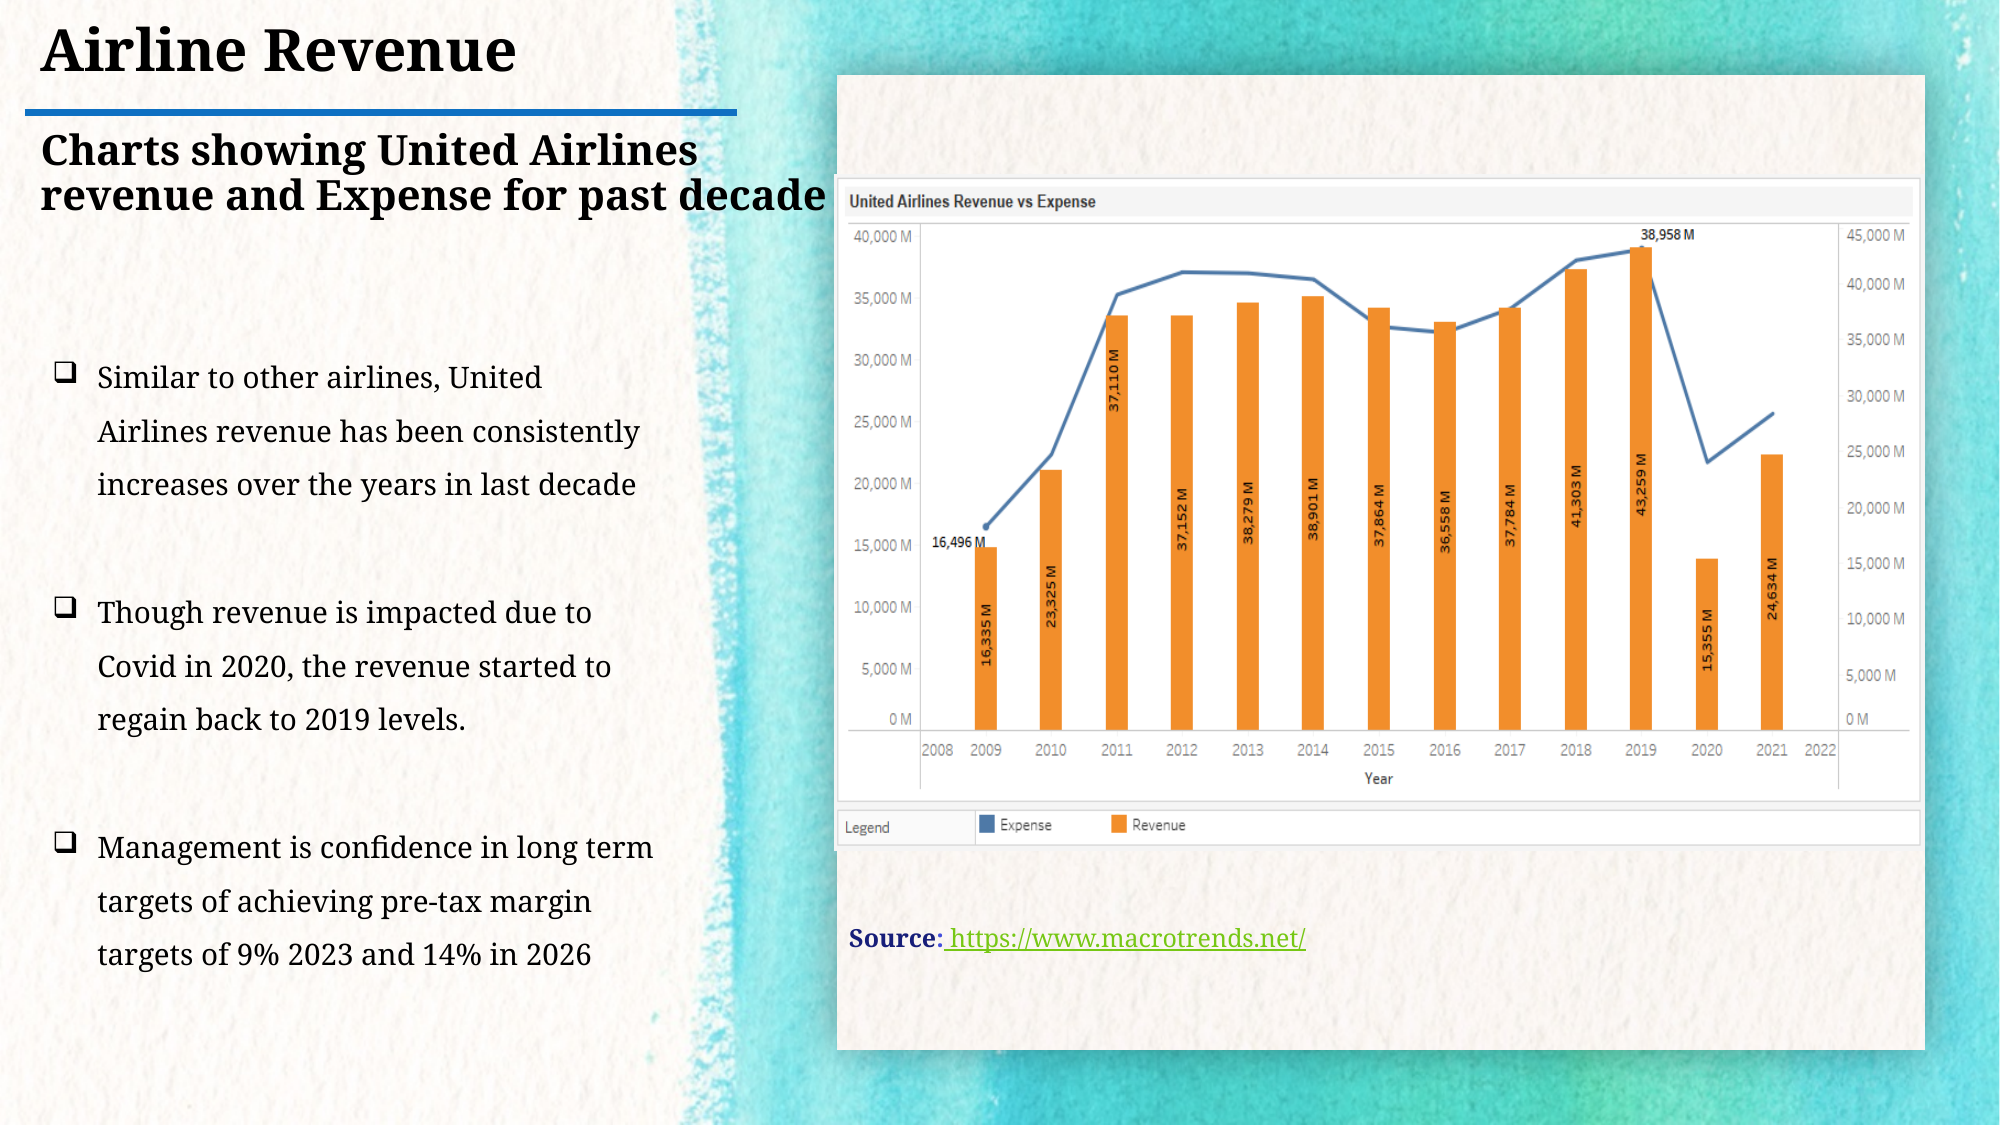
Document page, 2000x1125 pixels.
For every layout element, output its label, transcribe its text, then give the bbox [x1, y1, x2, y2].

picture [0, 0, 2000, 1125]
text_box Airline Revenue Charts showing United Airlines revenue and Expense for past decade [25, 62, 850, 227]
list Similar to other airlines, United Airlines revenue has been consistently increases over the years in last decade Though revenue is impacted due to Covid in 2020, the revenue started to regain back to 2019 levels. Management is confidence in long term targets of achieving pre-tax margin targets of 9% 2023 and 14% in 2026 [37, 287, 675, 988]
text_box Source: https://www.macrotrends.net/ [834, 914, 1350, 964]
